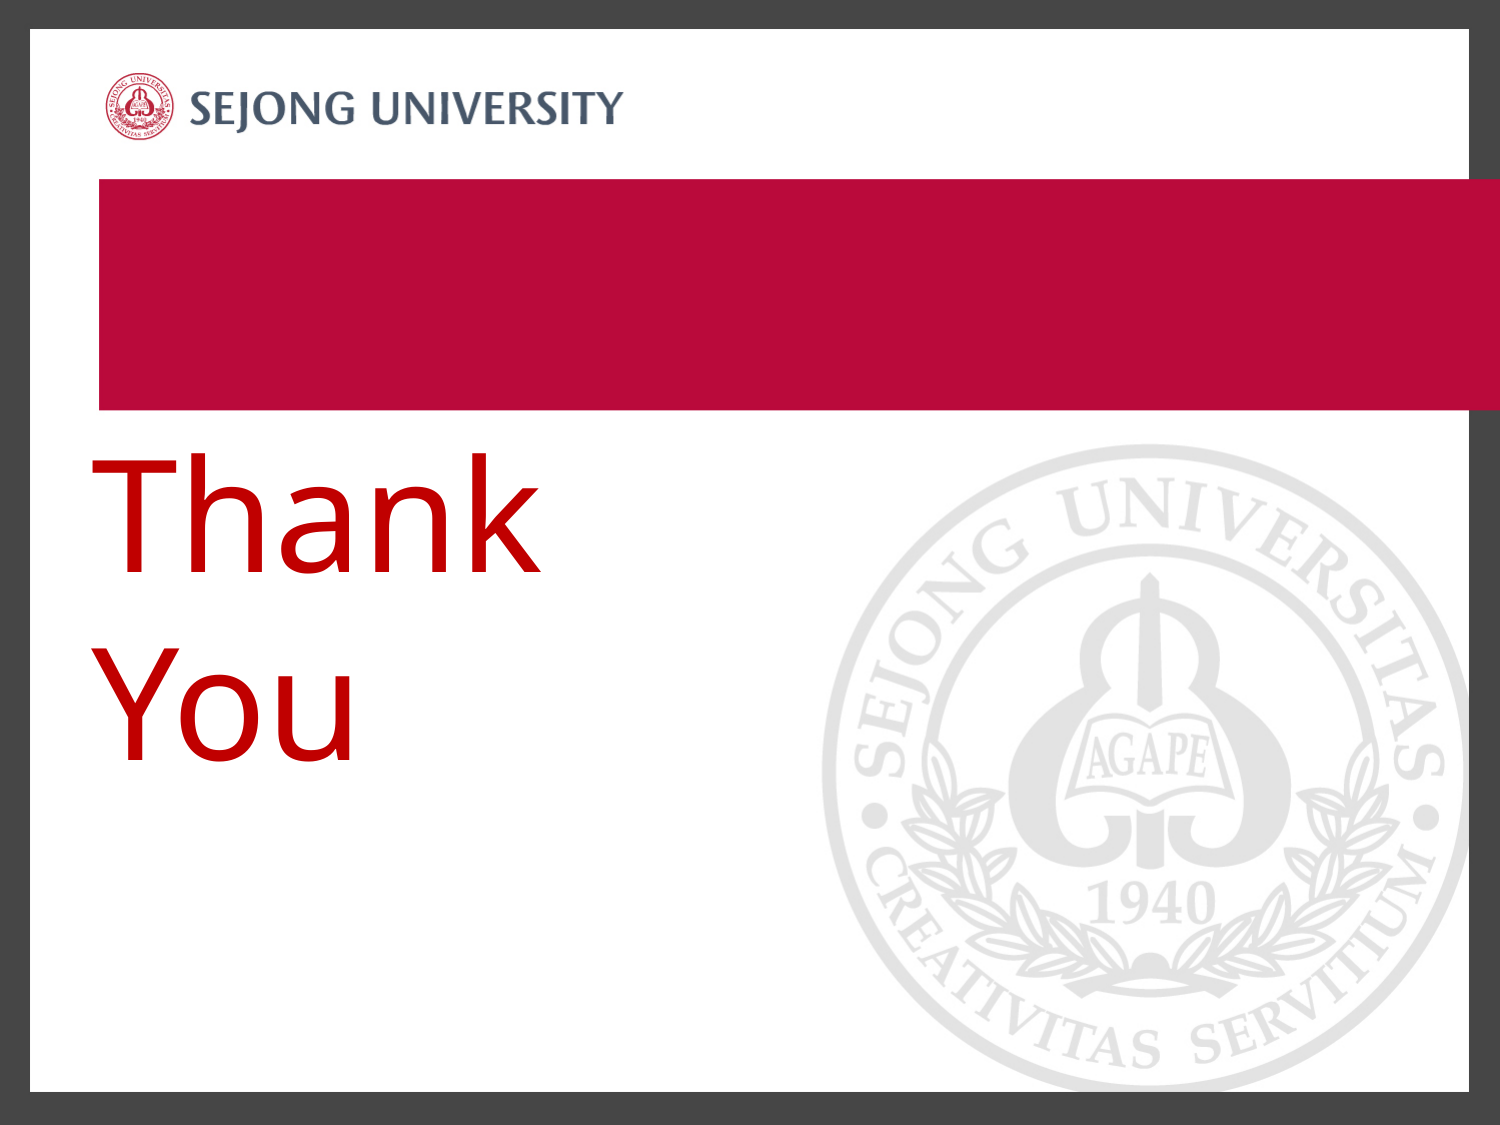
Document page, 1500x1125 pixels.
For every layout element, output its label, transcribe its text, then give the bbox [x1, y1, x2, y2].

title Thank You [76, 408, 1211, 614]
picture [0, 0, 1500, 1125]
